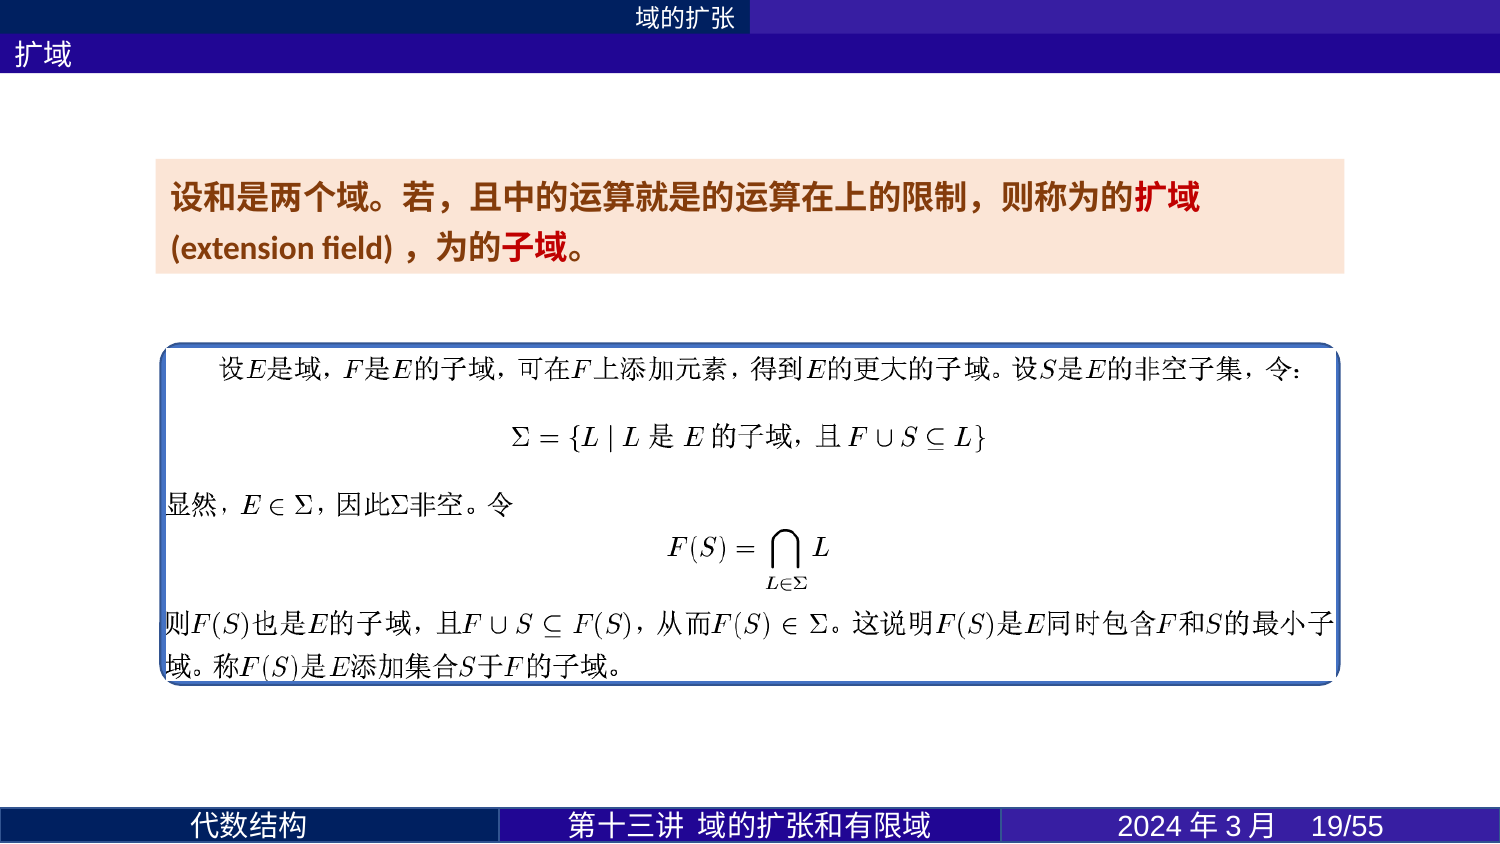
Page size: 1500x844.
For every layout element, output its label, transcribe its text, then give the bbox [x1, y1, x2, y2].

text_box [749, 0, 1500, 33]
text_box 域的扩张 [0, 0, 749, 33]
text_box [160, 343, 1340, 685]
text_box 代数结构 [0, 807, 498, 843]
text_box 2024年3月 /55 [1000, 807, 1500, 843]
text_box 扩域 [0, 33, 1500, 74]
text_box 第十三讲 域的扩张和有限域 [498, 807, 1000, 843]
